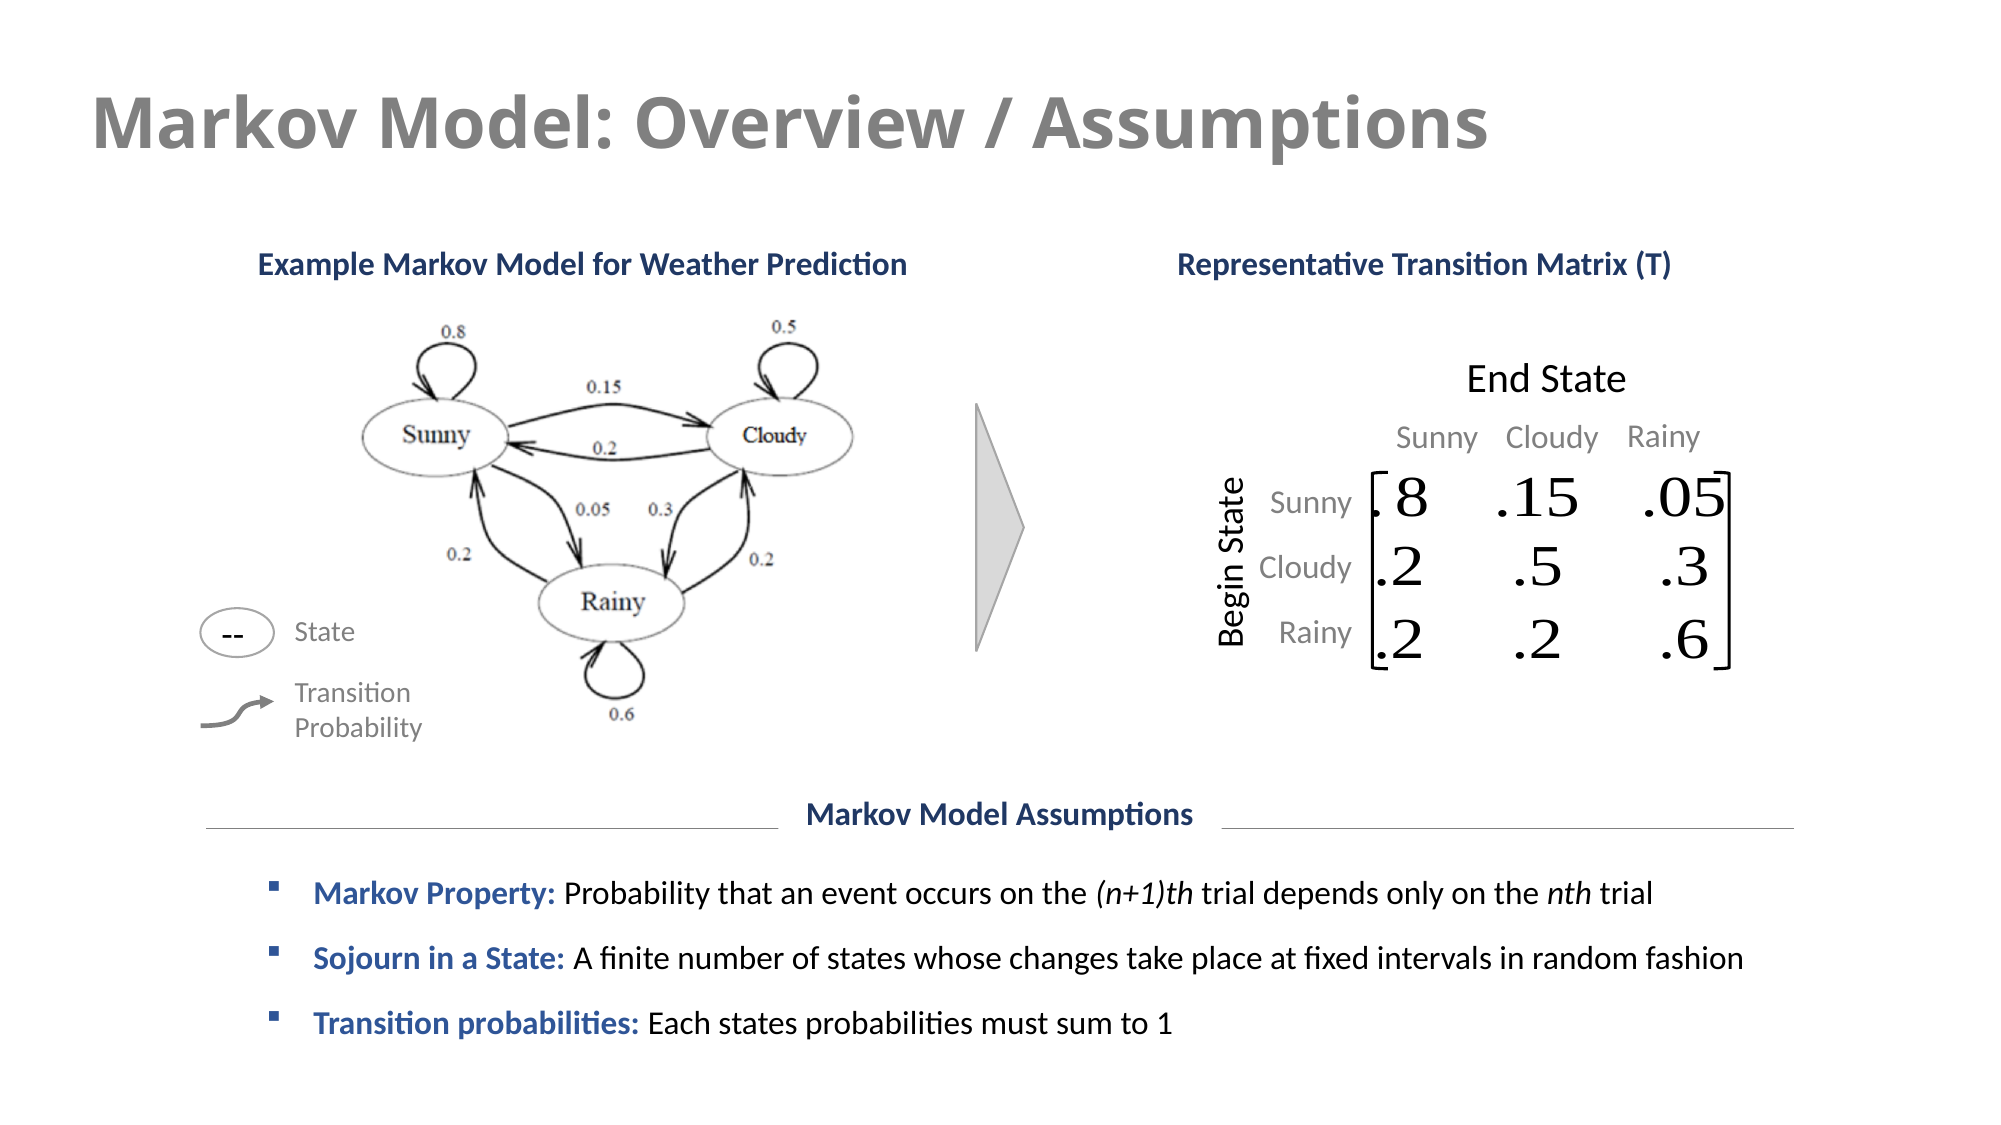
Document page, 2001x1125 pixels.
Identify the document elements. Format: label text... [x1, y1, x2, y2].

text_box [1196, 343, 1749, 670]
text_box State [279, 605, 340, 655]
text_box Markov Property: Probability that an event occurs on the (n+1)th trial depends only on the nth trial Sojourn in a State: A finite number of states whose changes take place at fixed intervals in random fashion Transition probabilities: Each states probabilities must sum to 1 [251, 863, 1797, 1049]
text_box Representative Transition Matrix (T) [1151, 235, 1698, 290]
text_box Example Markov Model for Weather Prediction [229, 234, 938, 290]
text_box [206, 784, 1794, 840]
text_box Transition Probability [279, 665, 538, 751]
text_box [200, 701, 274, 726]
text_box -- [199, 607, 275, 659]
text_box [975, 403, 1025, 652]
text_box Markov Model: Overview / Assumptions [75, 75, 1510, 175]
picture [340, 295, 871, 739]
